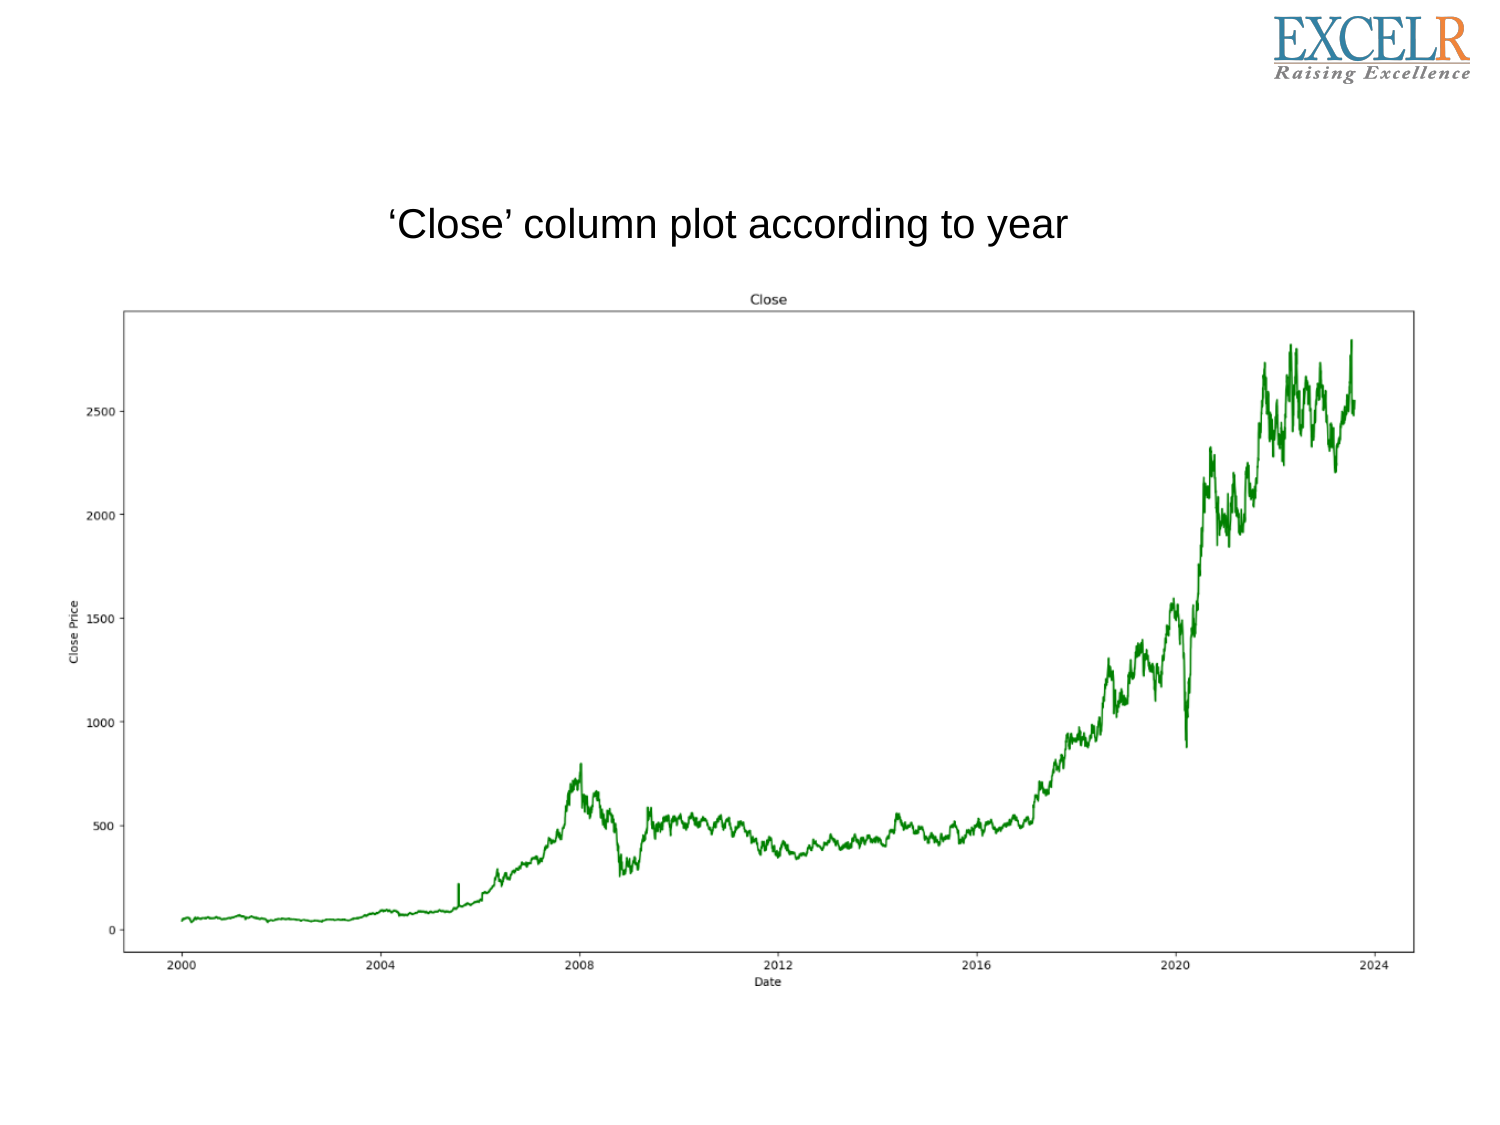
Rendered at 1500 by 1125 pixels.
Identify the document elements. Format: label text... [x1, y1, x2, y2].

picture [1274, 16, 1470, 85]
picture [59, 286, 1441, 986]
text_box ‘Close’ column plot according to year [225, 189, 1232, 255]
